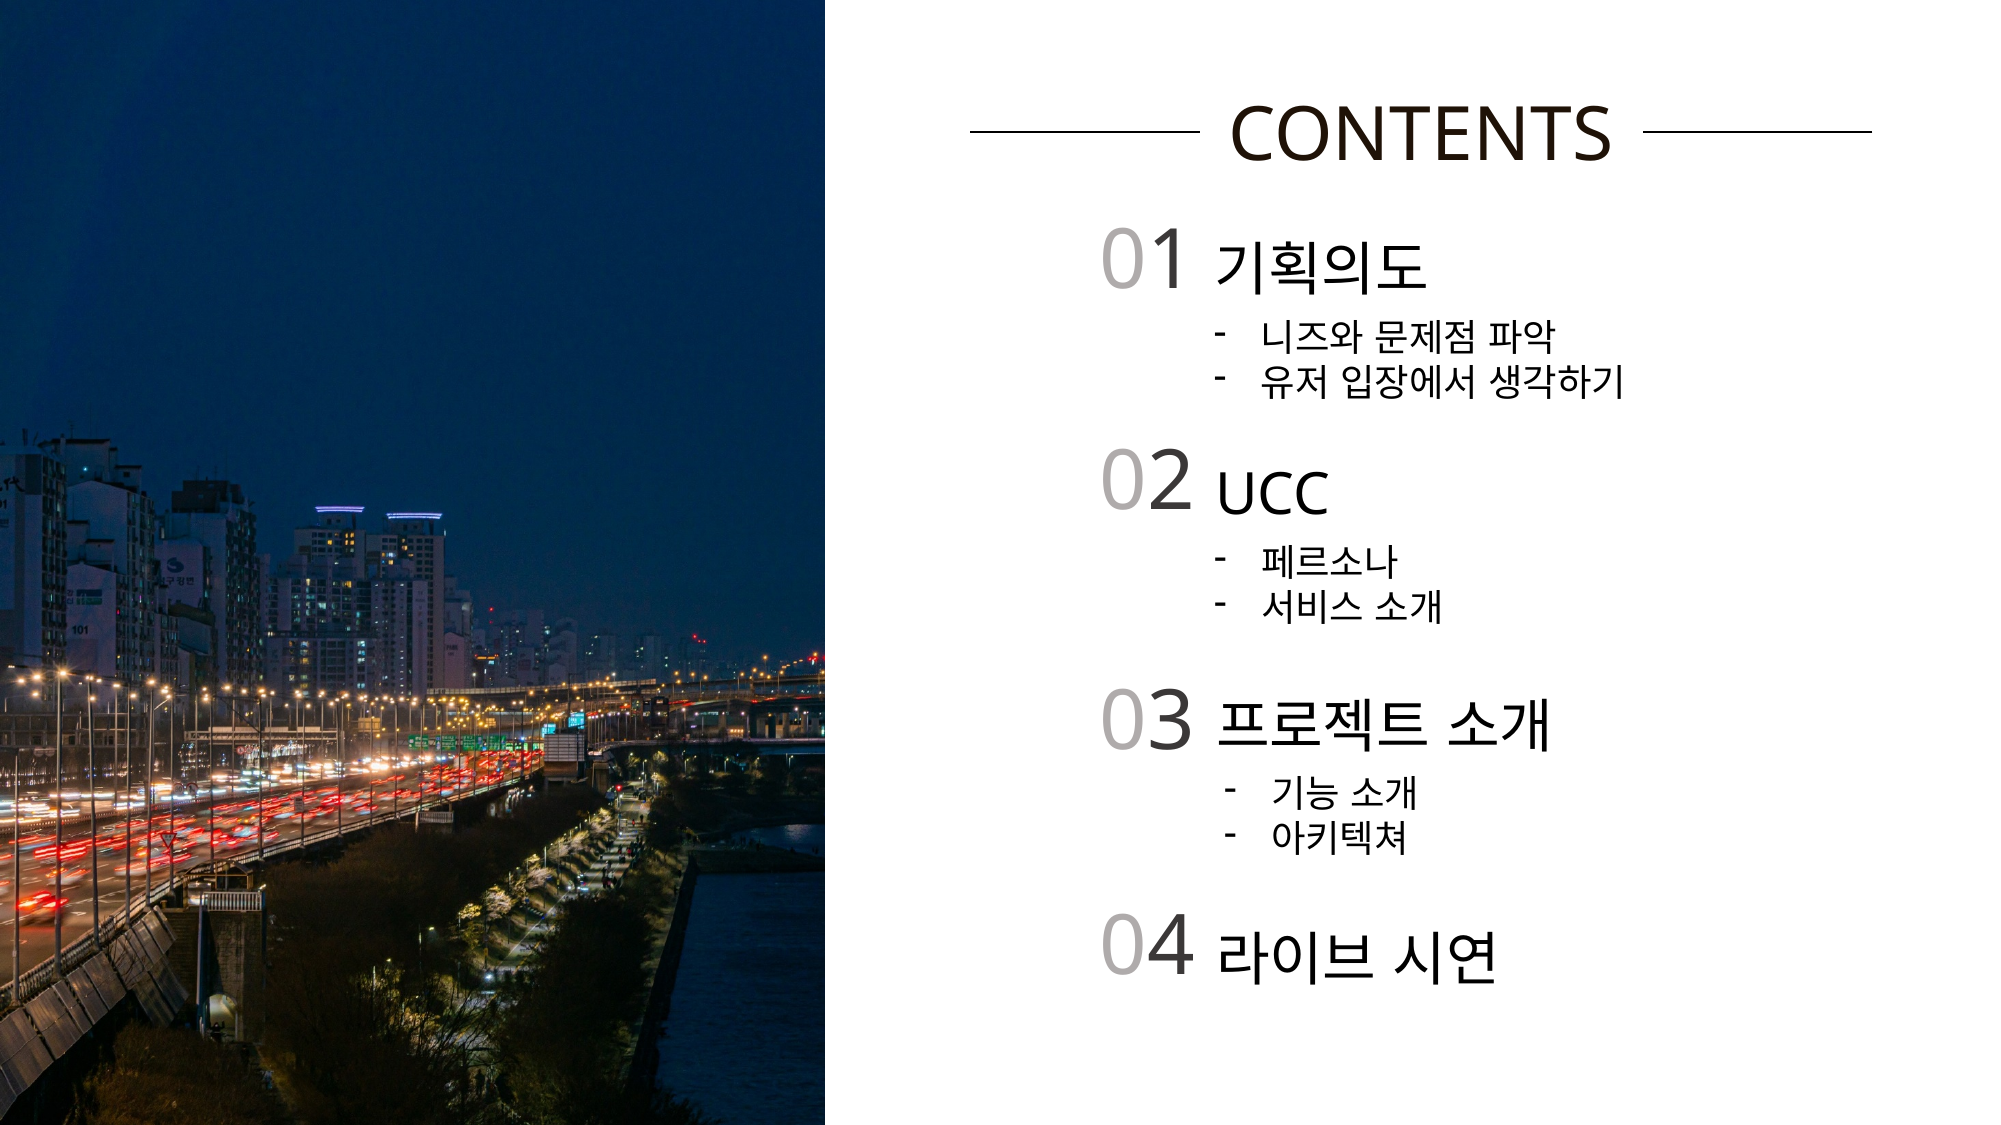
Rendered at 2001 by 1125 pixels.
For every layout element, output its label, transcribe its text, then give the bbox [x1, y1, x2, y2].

text_box 02 [1084, 418, 1230, 534]
text_box 라이브 시연 [1201, 914, 1515, 999]
text_box 프로젝트 소개 [1201, 681, 1569, 767]
text_box 기획의도 [1200, 224, 1444, 310]
text_box 03 [1084, 658, 1230, 774]
text_box UCC [1200, 448, 1345, 531]
text_box 니즈와 문제점 파악 유저 입장에서 생각하기 [1199, 306, 1642, 411]
picture [0, 0, 825, 1125]
text_box 01 [1084, 197, 1230, 313]
text_box 기능 소개 아키텍쳐 [1209, 762, 1435, 868]
text_box 페르소나 서비스 소개 [1199, 531, 1459, 637]
text_box 04 [1084, 883, 1230, 999]
text_box CONTENTS [1213, 78, 1629, 184]
